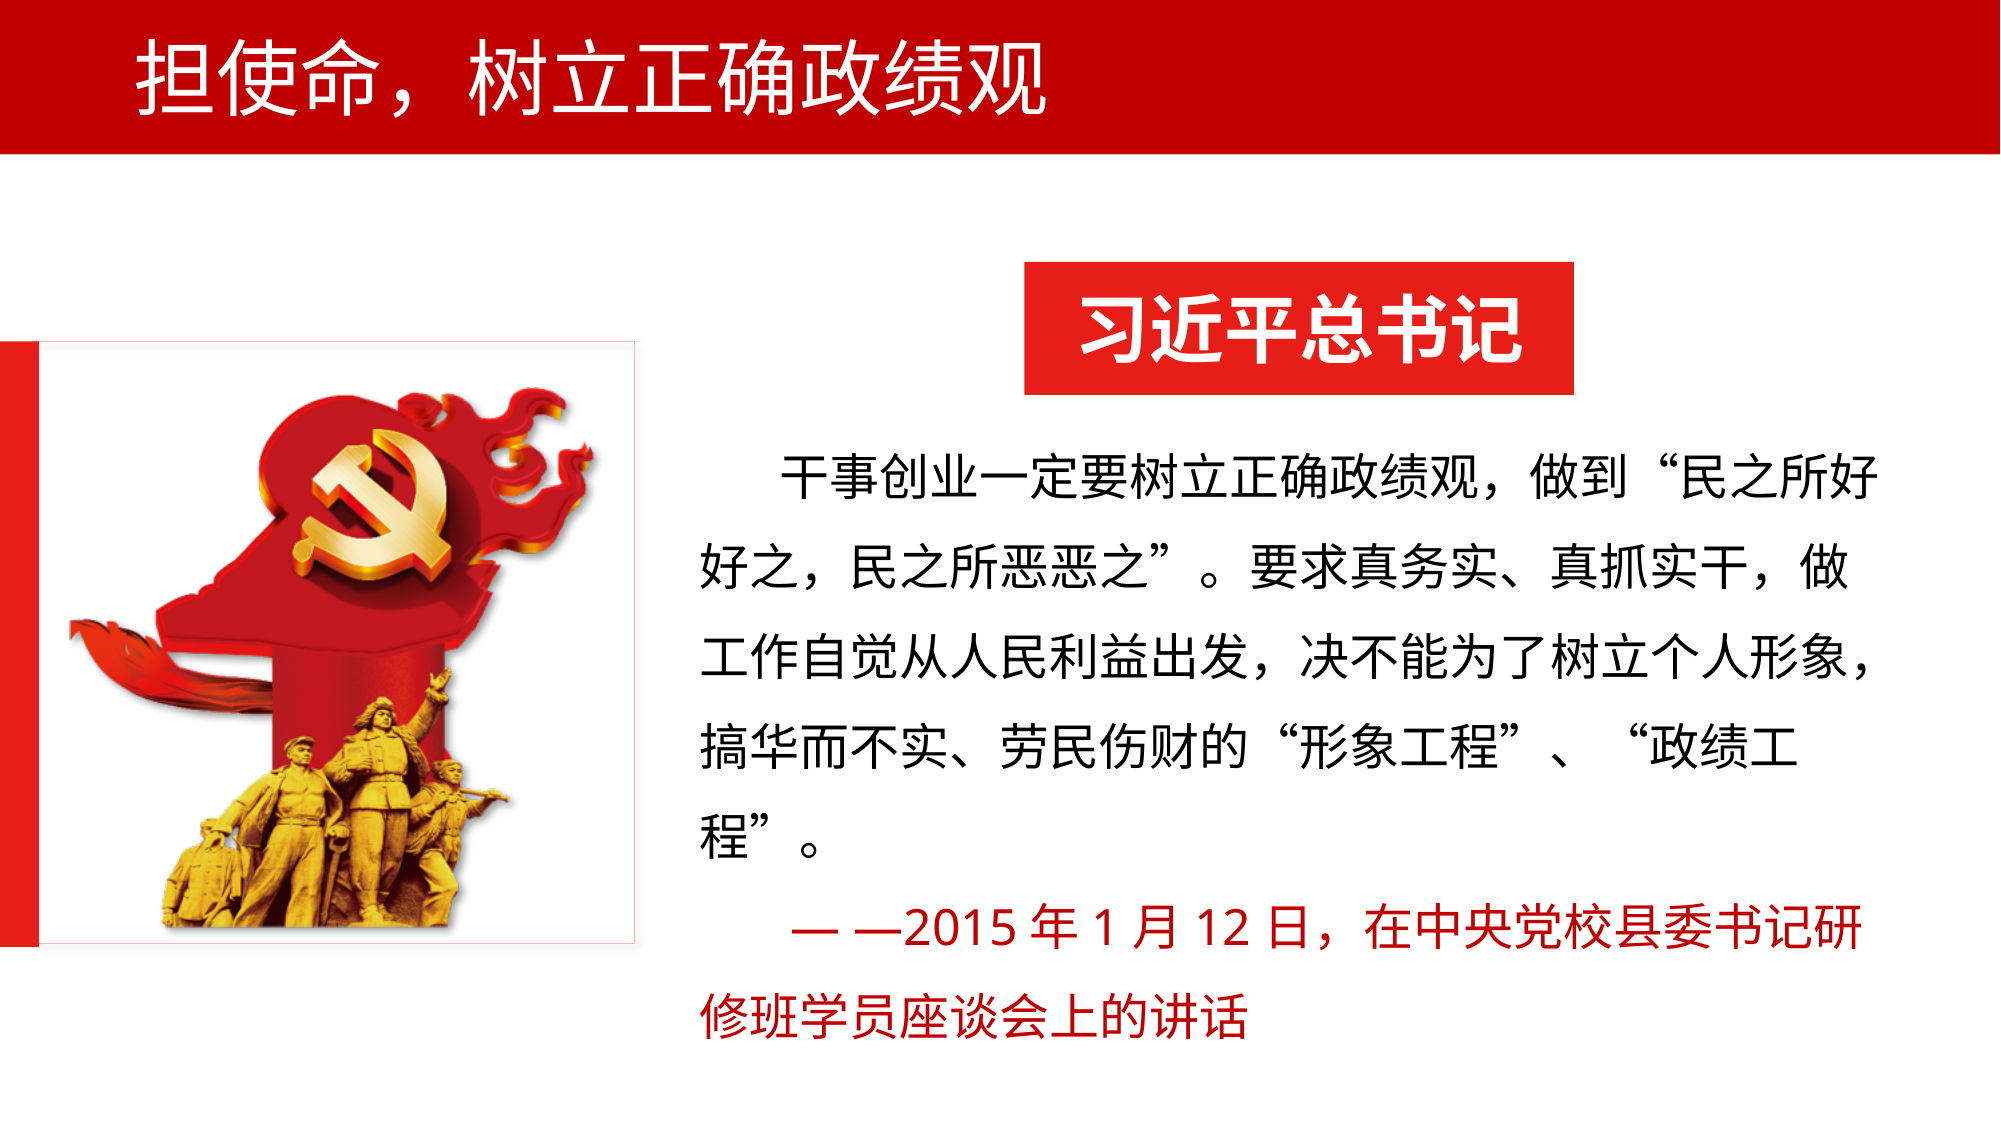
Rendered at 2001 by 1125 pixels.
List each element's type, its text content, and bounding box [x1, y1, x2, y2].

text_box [0, 261, 1574, 947]
text_box [0, 0, 2000, 155]
text_box 干事创业一定要树立正确政绩观，做到“民之所好好之，民之所恶恶之”。要求真务实、真抓实干，做工作自觉从人民利益出发，决不能为了树立个人形象，搞华而不实、劳民伤财的“形象工程”、“政绩工程”。 — —2015年1月12日，在中央党校县委书记研修班学员座谈会上的讲话 [685, 408, 1914, 1054]
text_box 担使命，树立正确政绩观 [77, 19, 1105, 134]
